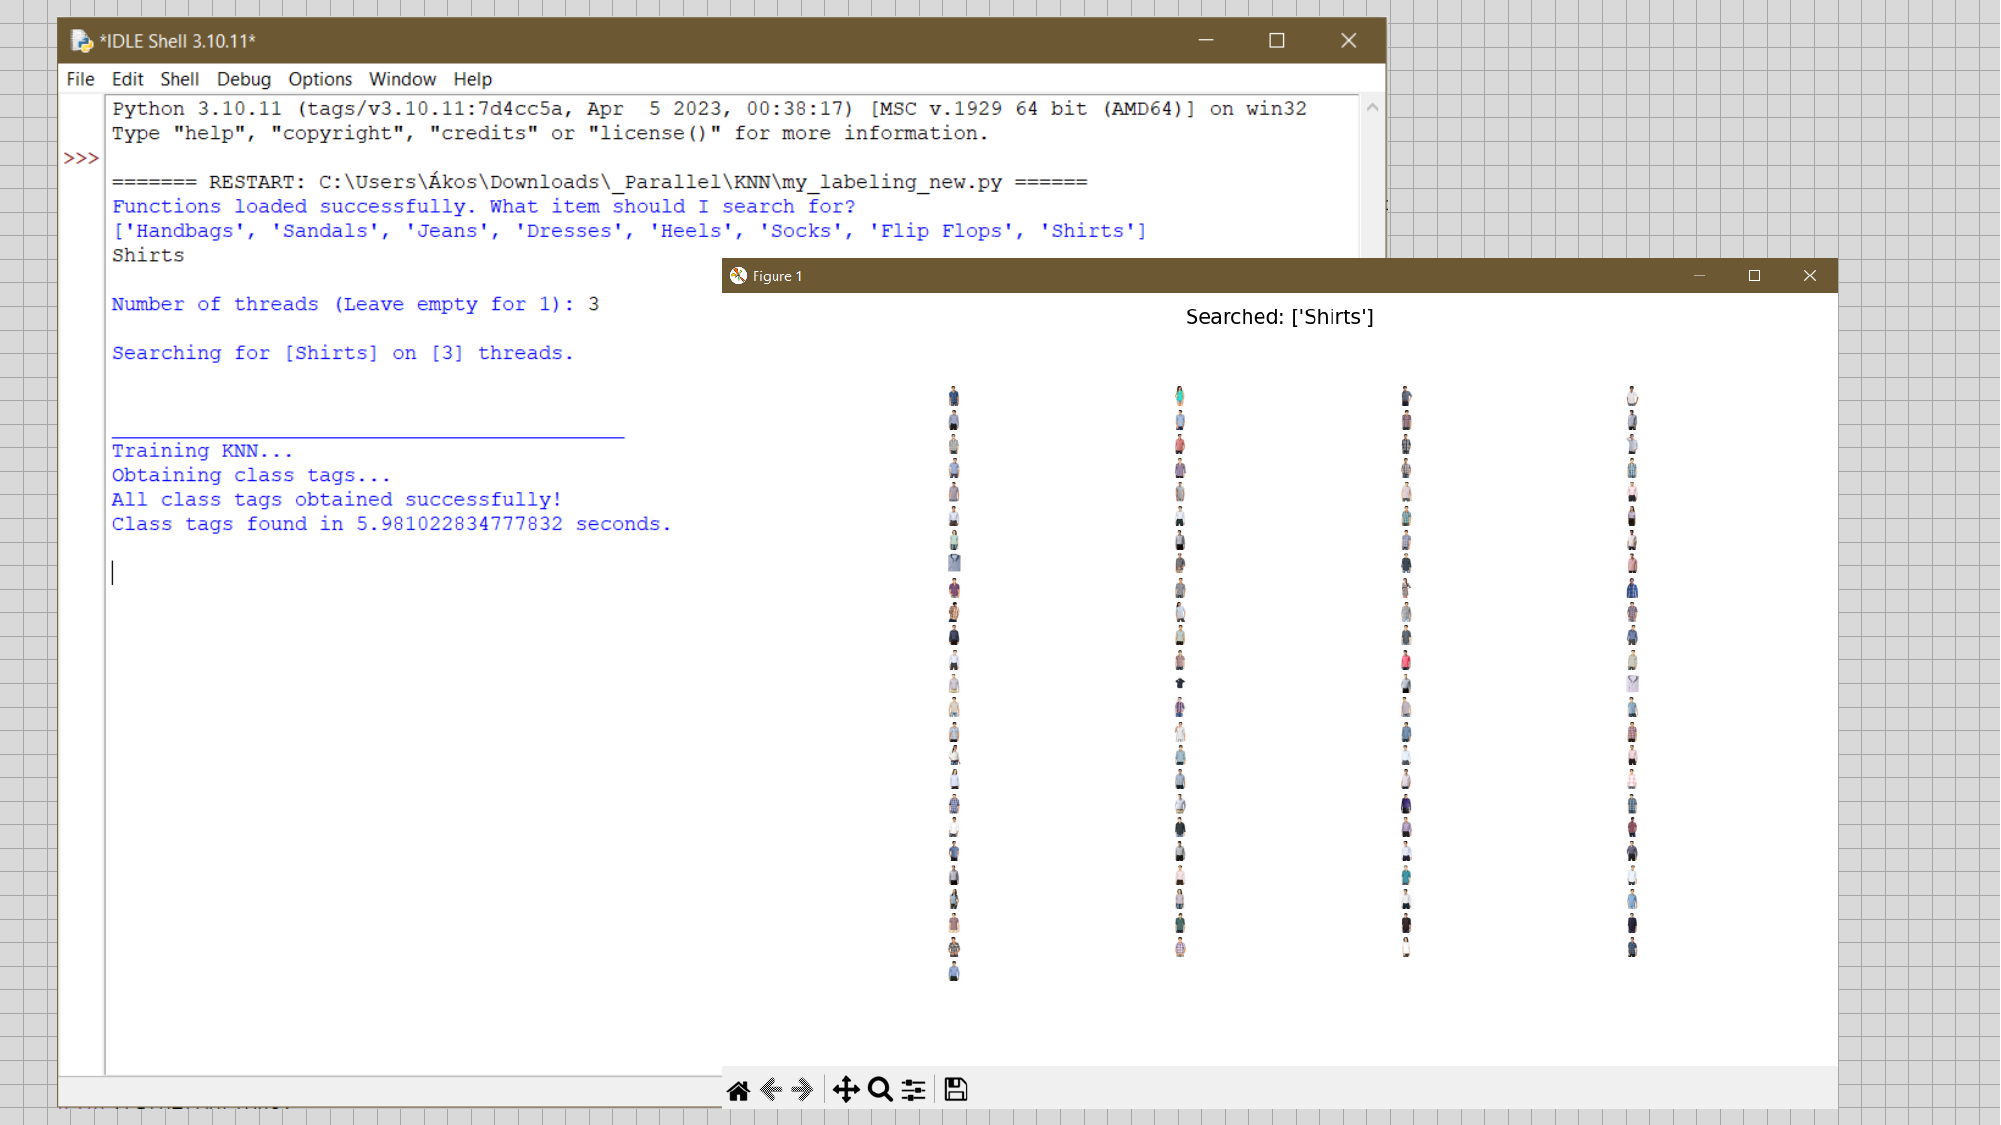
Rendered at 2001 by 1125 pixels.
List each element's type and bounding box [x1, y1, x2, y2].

picture [57, 16, 1838, 1109]
